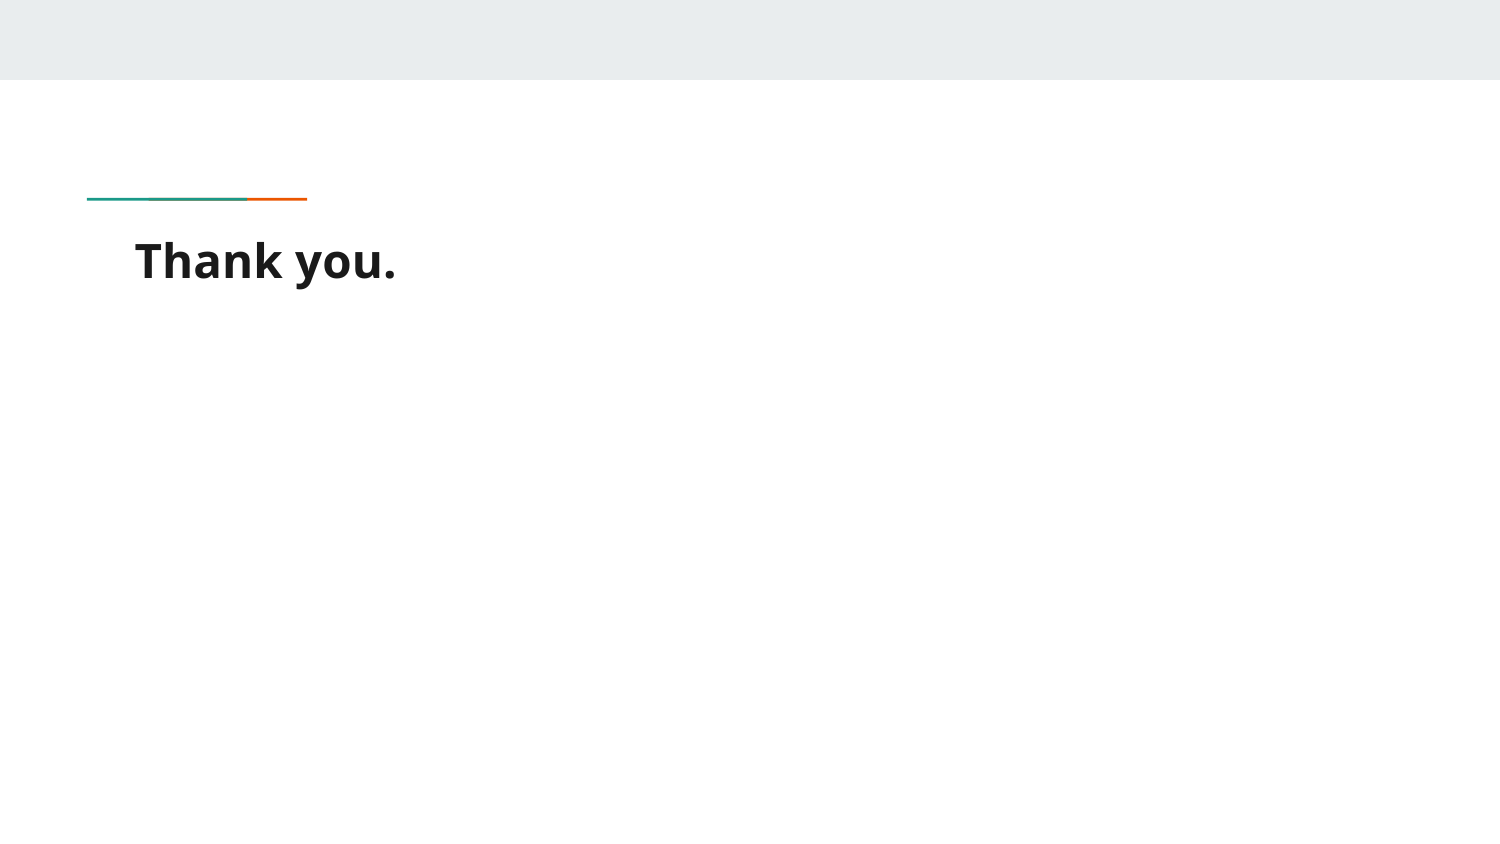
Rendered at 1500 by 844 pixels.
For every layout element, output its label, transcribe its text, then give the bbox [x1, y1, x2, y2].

title Thank you. [119, 216, 1381, 305]
